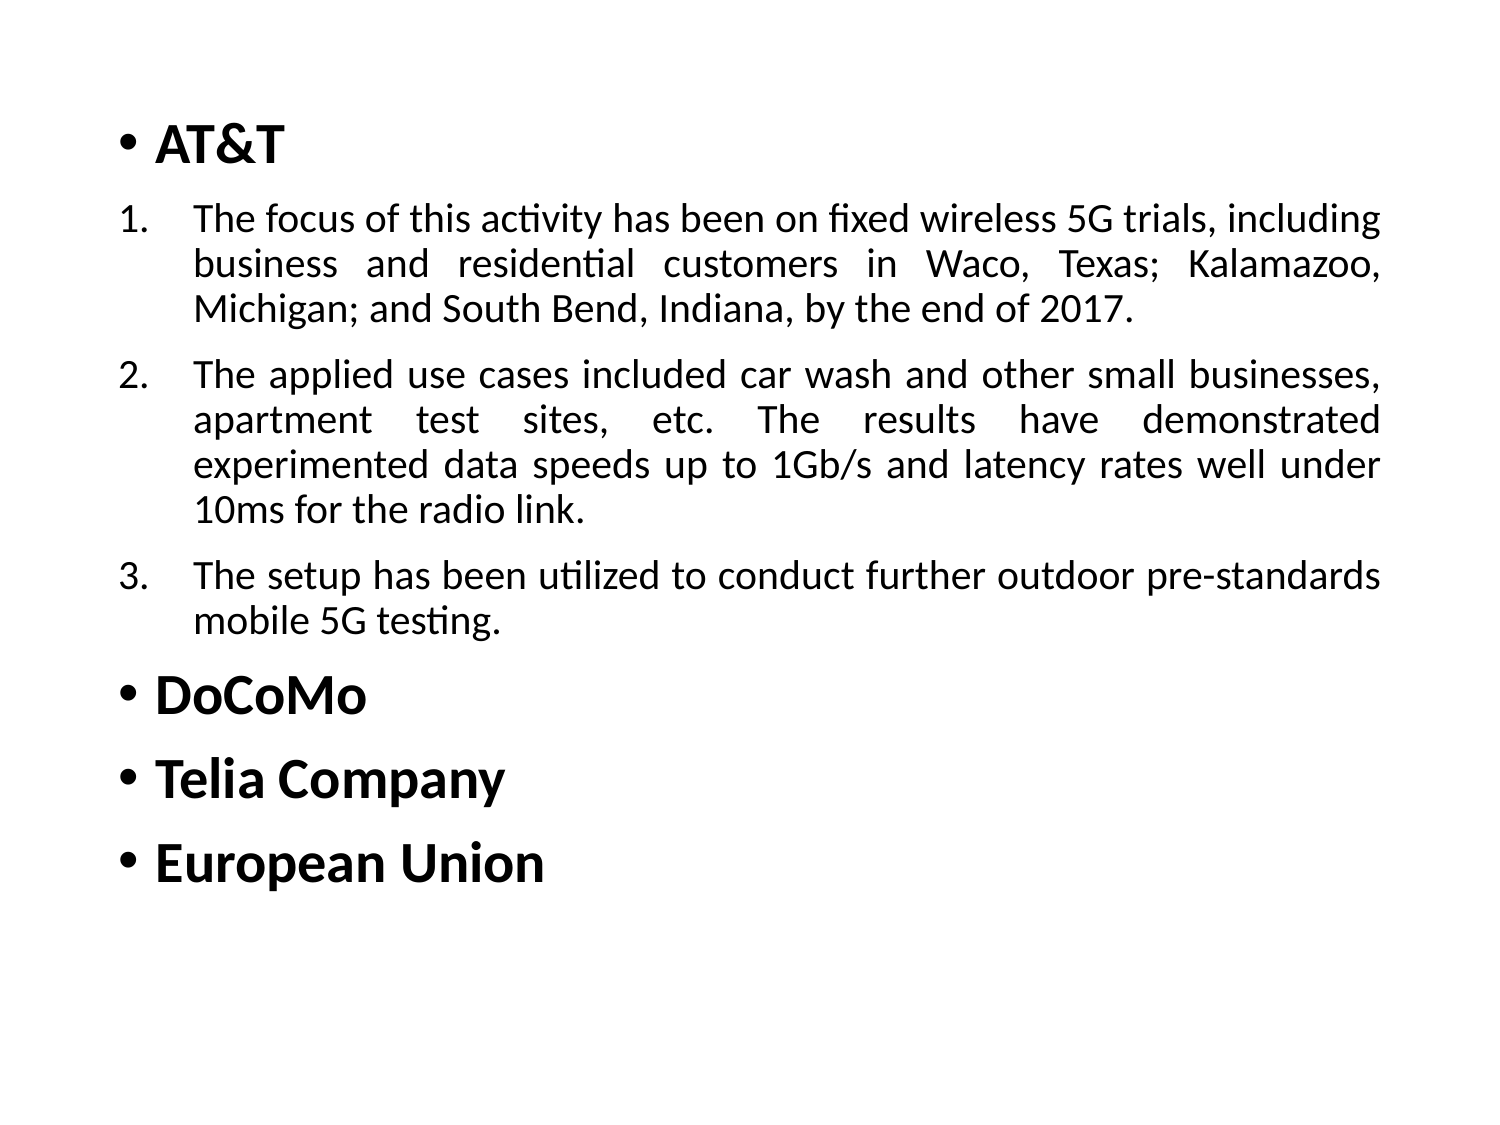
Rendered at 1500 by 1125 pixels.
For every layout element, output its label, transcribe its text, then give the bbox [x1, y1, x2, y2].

list AT&T The focus of this activity has been on fixed wireless 5G trials, including business and residential customers in Waco, Texas; Kalamazoo, Michigan; and South Bend, Indiana, by the end of 2017. The applied use cases included car wash and other small businesses, apartment test sites, etc. The results have demonstrated experimented data speeds up to 1Gb/s and latency rates well under 10ms for the radio link. The setup has been utilized to conduct further outdoor pre-standards mobile 5G testing. DoCoMo Telia Company European Union [103, 105, 1397, 1014]
